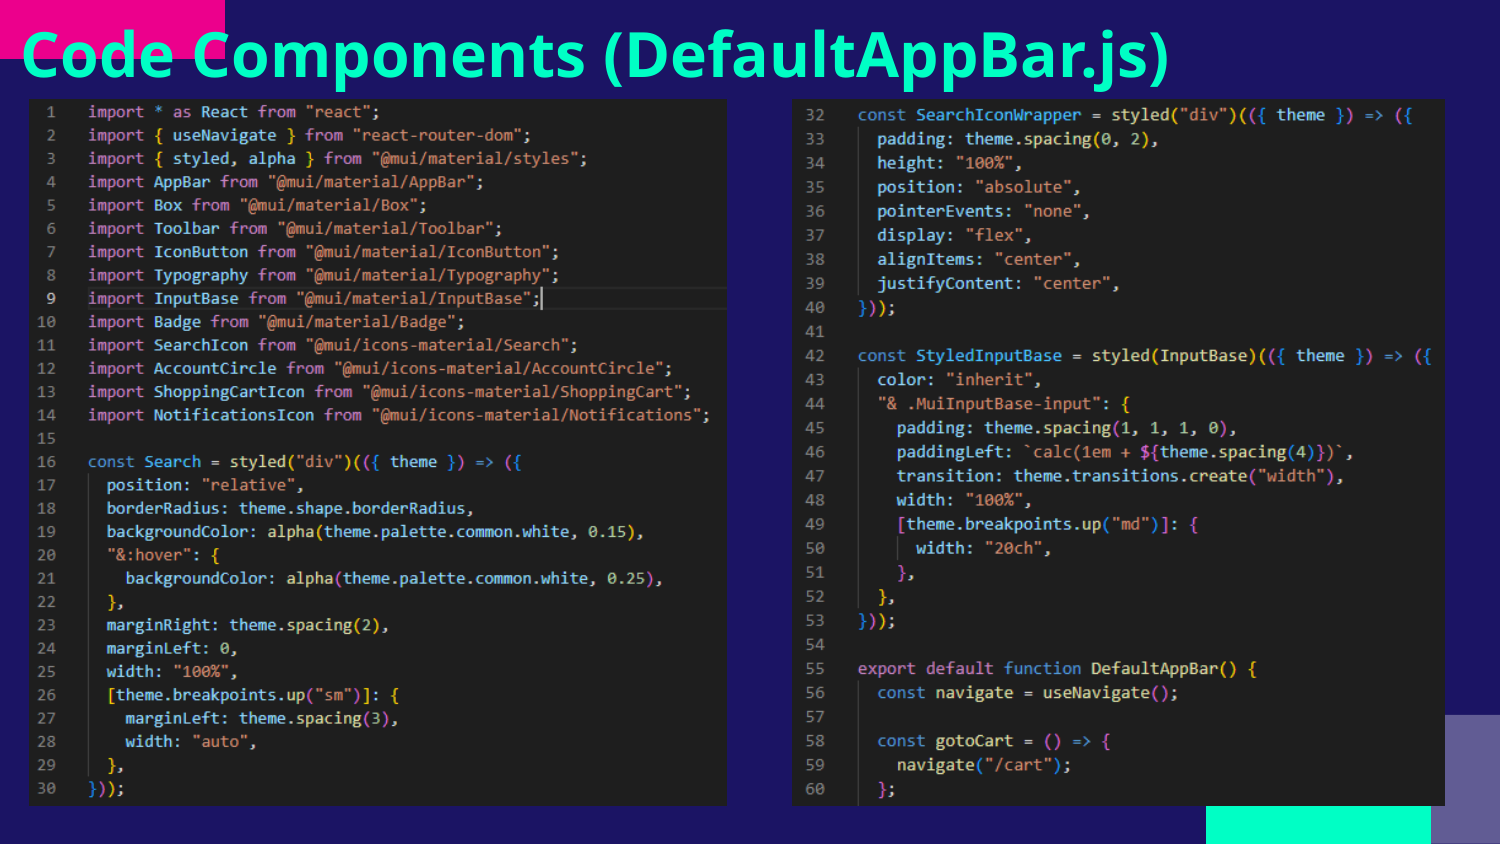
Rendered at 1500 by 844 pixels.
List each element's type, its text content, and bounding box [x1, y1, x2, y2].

picture [792, 99, 1446, 806]
title Code Components (DefaultAppBar.js) [5, 0, 1353, 110]
picture [29, 99, 727, 806]
